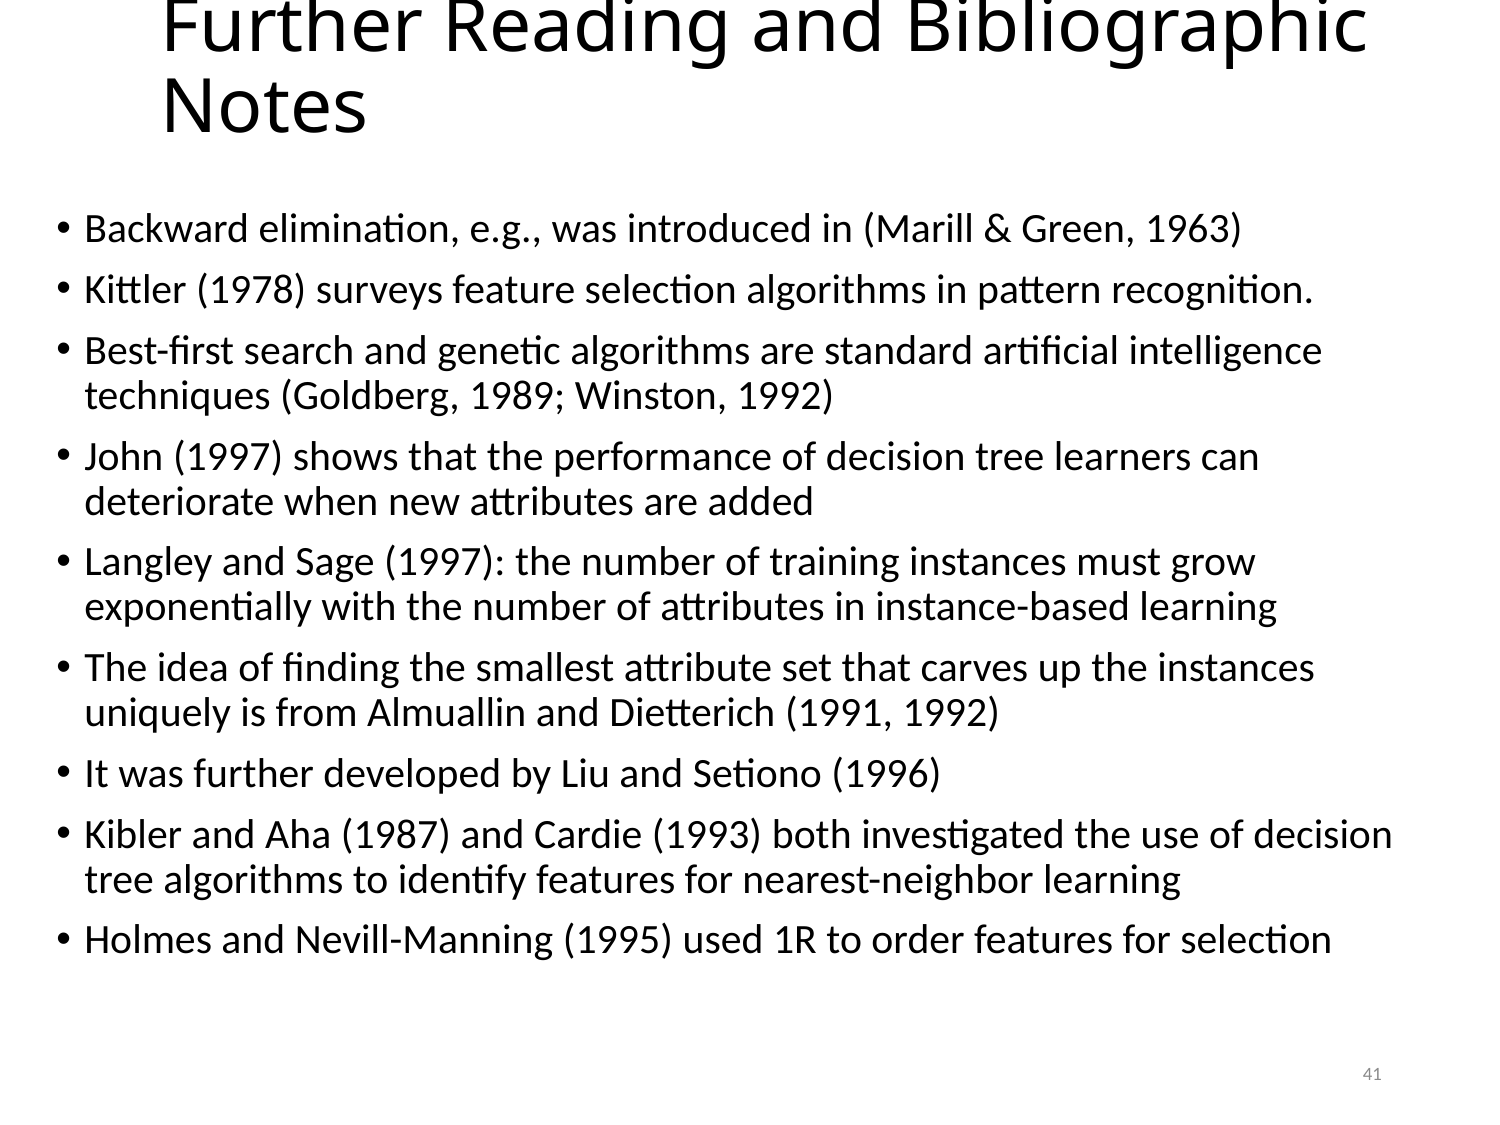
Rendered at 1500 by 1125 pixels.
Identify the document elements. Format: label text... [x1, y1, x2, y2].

list Backward elimination, e.g., was introduced in (Marill & Green, 1963) Kittler (1978) surveys feature selection algorithms in pattern recognition. Best-first search and genetic algorithms are standard artificial intelligence techniques (Goldberg, 1989; Winston, 1992) John (1997) shows that the performance of decision tree learners can deteriorate when new attributes are added Langley and Sage (1997): the number of training instances must grow exponentially with the number of attributes in instance-based learning The idea of finding the smallest attribute set that carves up the instances uniquely is from Almuallin and Dietterich (1991, 1992) It was further developed by Liu and Setiono (1996) Kibler and Aha (1987) and Cardie (1993) both investigated the use of decision tree algorithms to identify features for nearest-neighbor learning Holmes and Nevill-Manning (1995) used 1R to order features for selection [41, 199, 1451, 1014]
slide_number 41 [1059, 1042, 1397, 1103]
title Further Reading and Bibliographic Notes [145, 10, 1397, 126]
